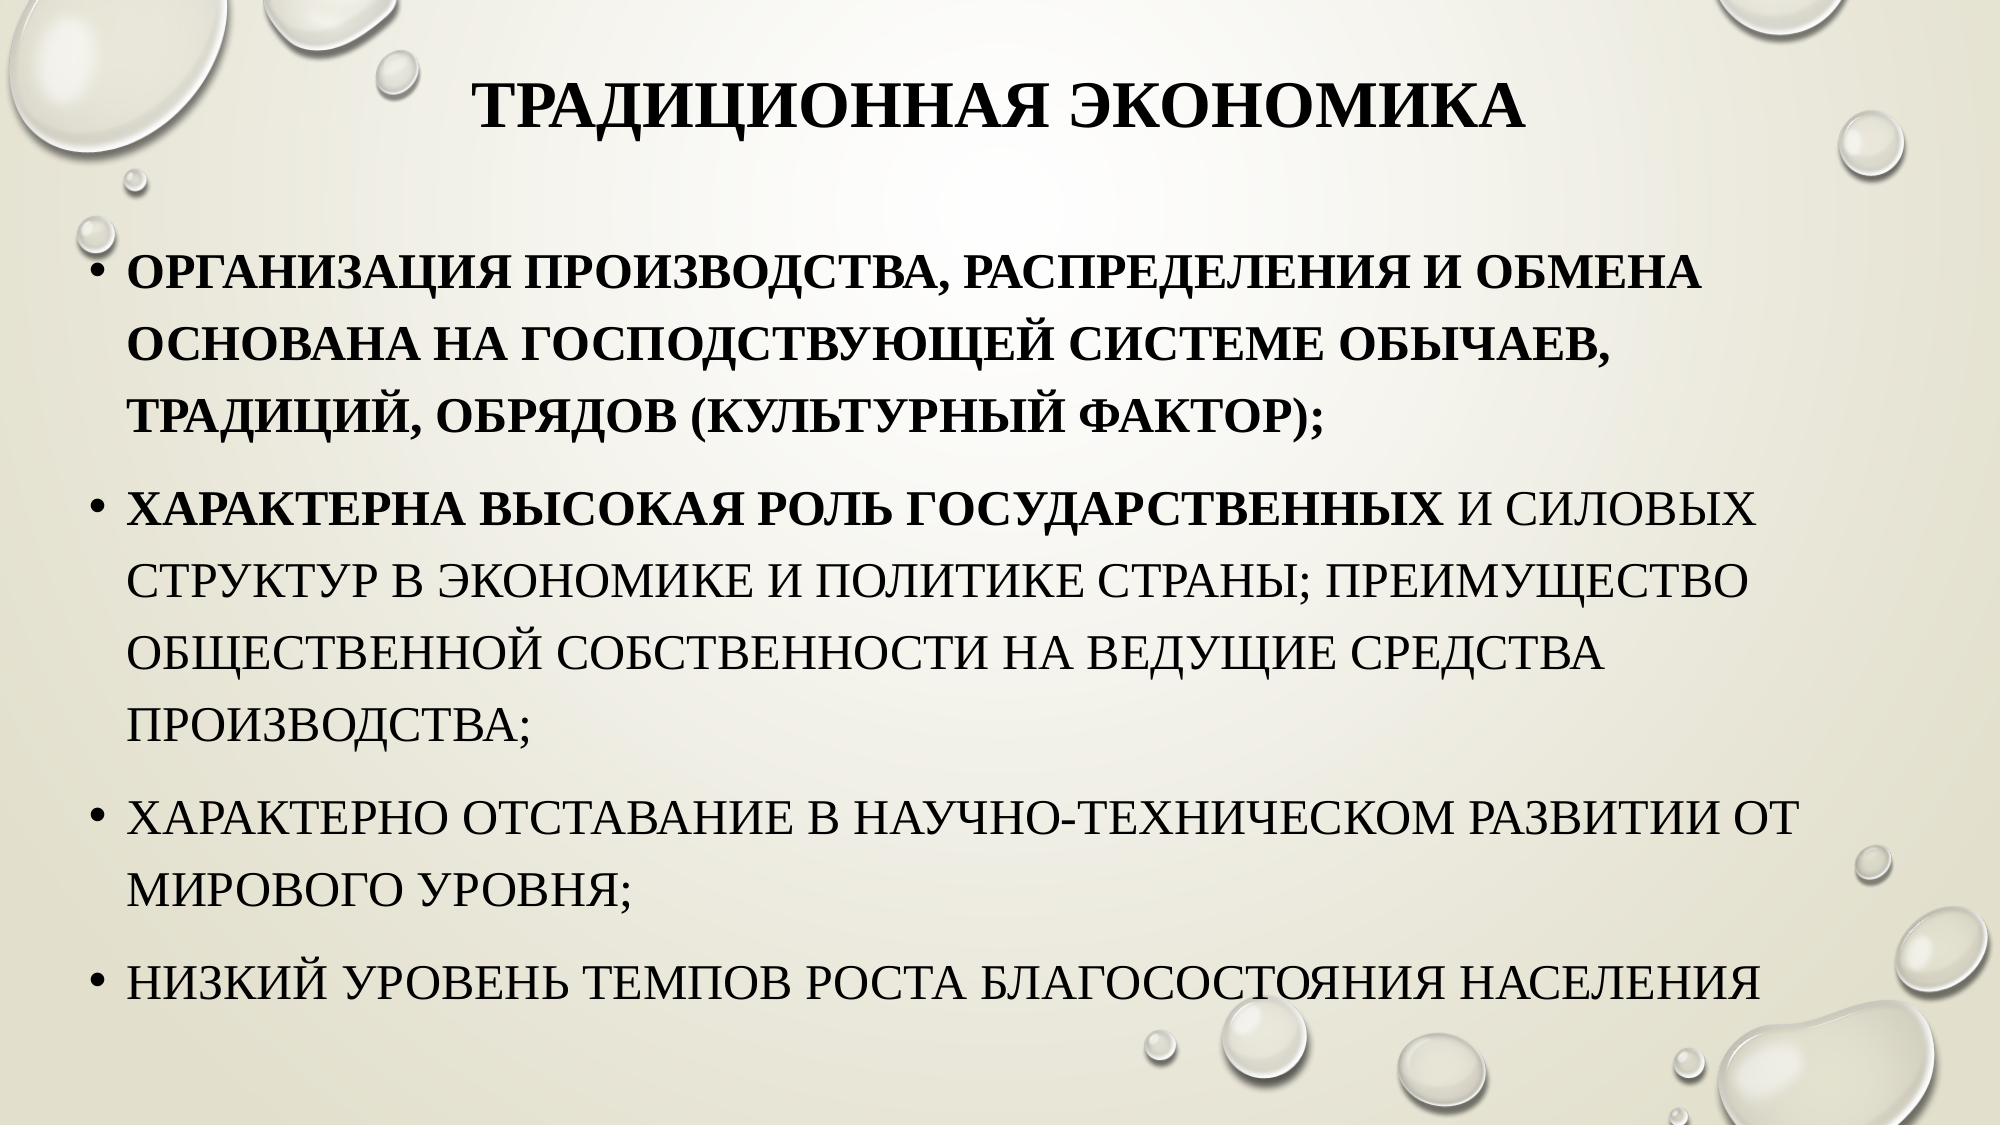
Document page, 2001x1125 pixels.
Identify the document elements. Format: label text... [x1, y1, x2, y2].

picture [0, 0, 2000, 1125]
list организация производства, распределения и обмена основана на господствующей системе обычаев, традиций, обрядов (культурный фактор); характерна высокая роль государственных и силовых структур в экономике и политике страны; преимущество общественной собственности на ведущие средства производства; характерно отставание в научно-техническом развитии от мирового уровня; низкий уровень темпов роста благосостояния населения [73, 219, 1863, 1005]
title традиционная экономика [137, 59, 1863, 153]
